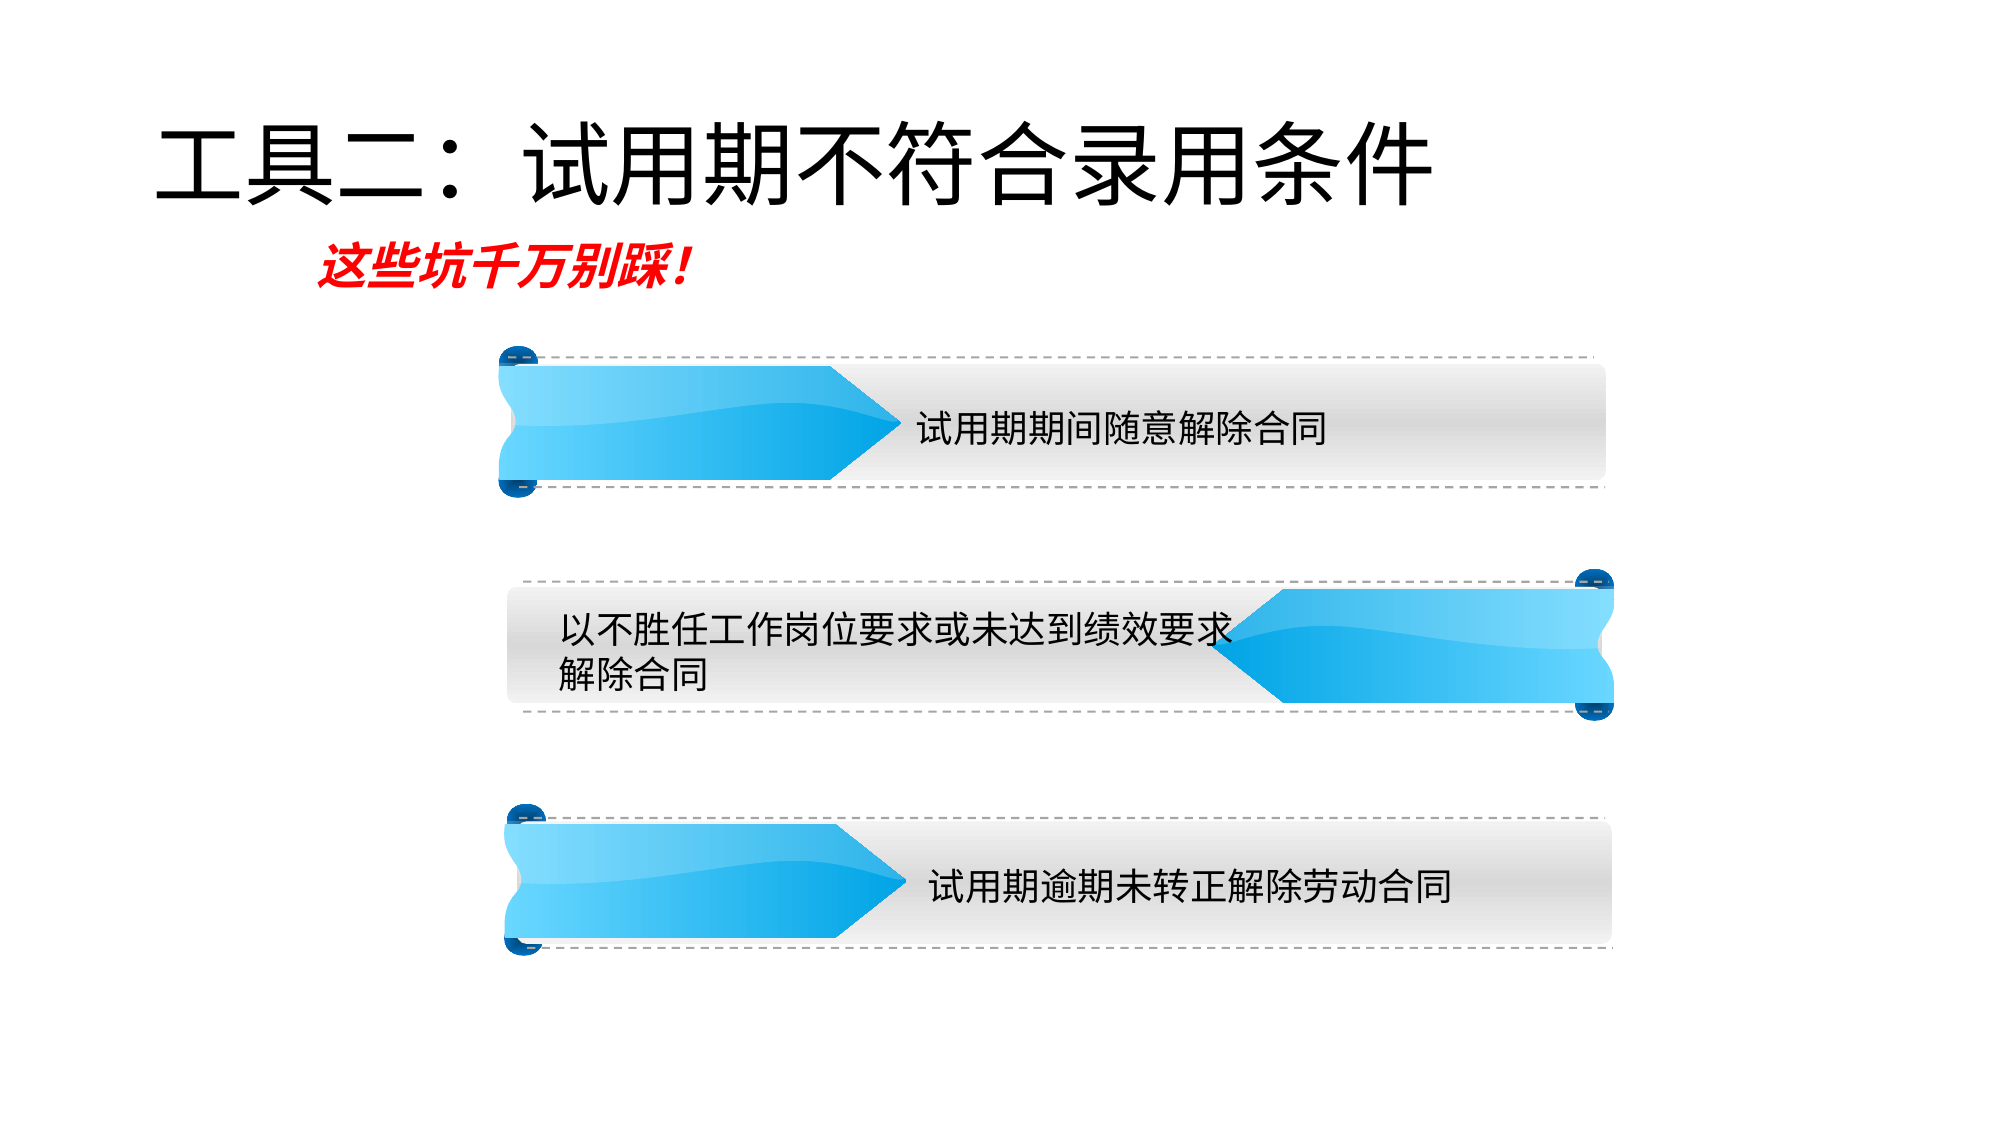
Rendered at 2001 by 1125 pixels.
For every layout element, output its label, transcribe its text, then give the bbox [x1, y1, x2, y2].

text_box [495, 362, 899, 426]
text_box [1575, 704, 1614, 721]
title 工具二：试用期不符合录用条件 [137, 59, 1863, 278]
text_box [507, 586, 1286, 704]
text_box 以不胜任工作岗位要求或未达到绩效要求解除合同 [543, 598, 1249, 704]
text_box [501, 820, 904, 884]
text_box [499, 345, 538, 362]
text_box [511, 413, 515, 432]
text_box [1249, 626, 1615, 704]
text_box [830, 424, 1606, 481]
text_box 试用期期间随意解除合同 [901, 397, 1606, 458]
text_box [1249, 586, 1618, 649]
text_box [504, 938, 543, 956]
text_box 这些坑千万别踩！ [302, 278, 1047, 303]
text_box 试用期逾期未转正解除劳动合同 [912, 855, 1618, 916]
text_box [506, 803, 546, 820]
text_box [516, 869, 520, 891]
text_box [498, 476, 538, 498]
text_box [518, 821, 1612, 944]
text_box [498, 403, 901, 481]
text_box [504, 861, 907, 939]
text_box [1574, 568, 1614, 586]
text_box [827, 363, 1606, 422]
